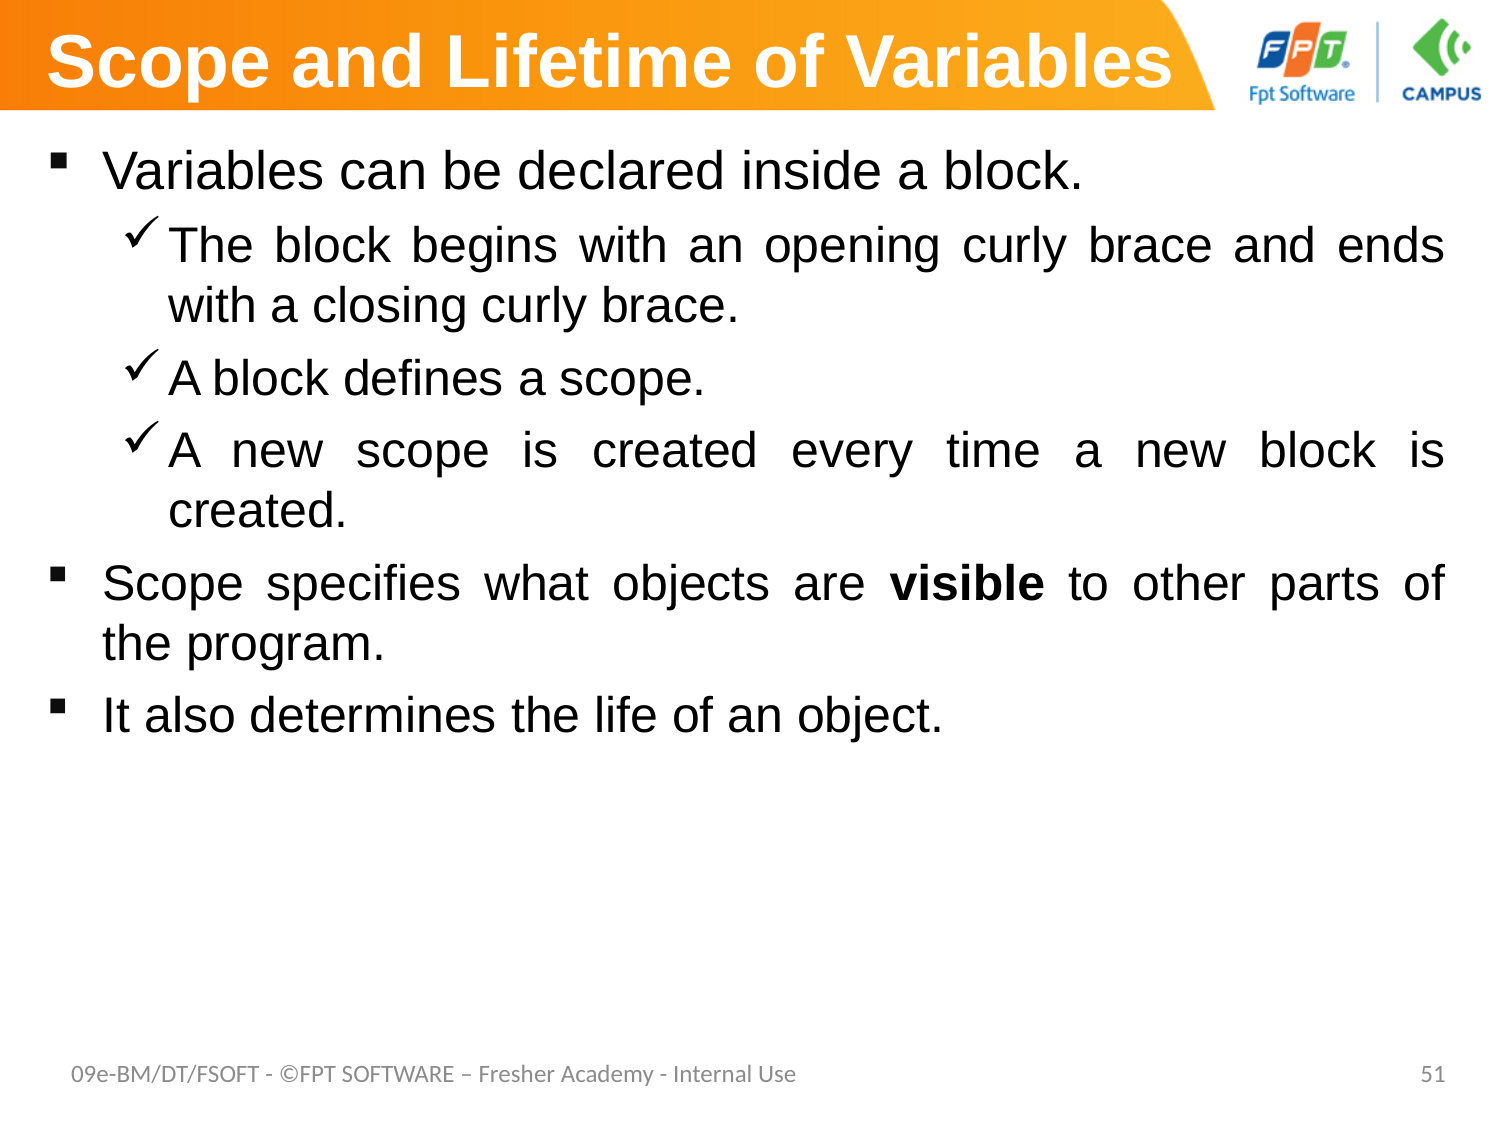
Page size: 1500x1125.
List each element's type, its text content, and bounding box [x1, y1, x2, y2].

list Variables can be declared inside a block. The block begins with an opening curly brace and ends with a closing curly brace. A block defines a scope. A new scope is created every time a new block is created. Scope specifies what objects are visible to other parts of the program. It also determines the life of an object. [31, 127, 1461, 1020]
slide_number 51 [1074, 1042, 1461, 1103]
title Scope and Lifetime of Variables [31, 3, 1461, 111]
footer 09e-BM/DT/FSOFT - ©FPT SOFTWARE – Fresher Academy - Internal Use [31, 1042, 838, 1103]
picture [0, 0, 1500, 1125]
